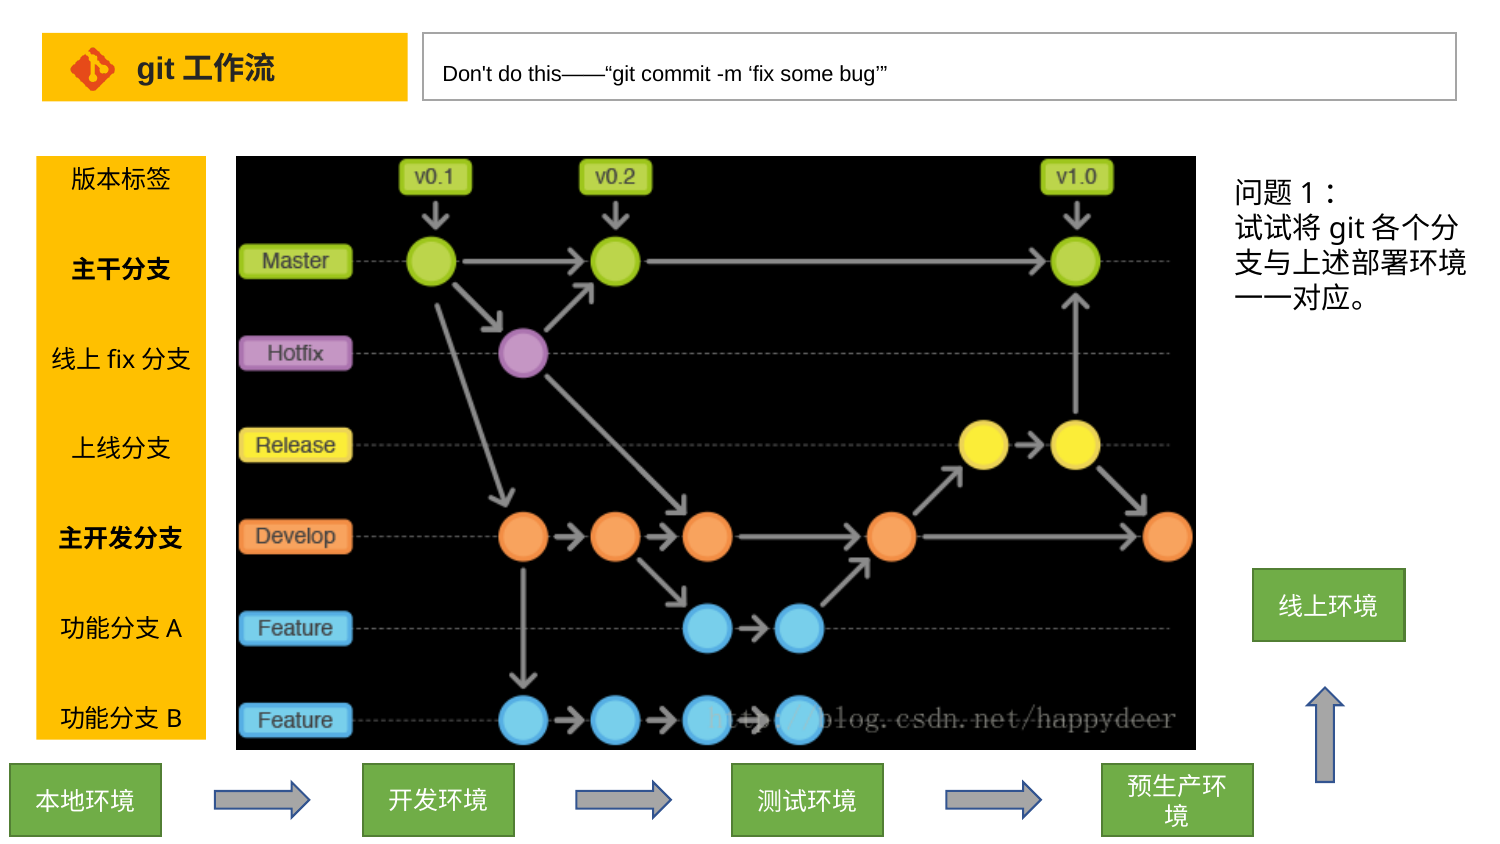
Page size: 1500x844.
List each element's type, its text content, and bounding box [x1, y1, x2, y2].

text_box [1304, 686, 1346, 784]
text_box 开发环境 [362, 763, 515, 837]
text_box 本地环境 [9, 763, 162, 837]
text_box 线上环境 [1252, 568, 1406, 642]
text_box [213, 779, 311, 821]
text_box 版本标签 主干分支 线上fix分支 上线分支 主开发分支 功能分支A 功能分支B [36, 156, 206, 740]
picture [236, 156, 1196, 750]
text_box [575, 779, 673, 820]
text_box 问题1： 试试将git各个分支与上述部署环境一一对应。 [1219, 166, 1491, 322]
text_box Don't do this——“git commit -m ‘fix some bug’” [431, 46, 1449, 93]
picture [66, 43, 119, 95]
text_box 测试环境 [731, 763, 884, 837]
text_box git工作流 [125, 32, 409, 102]
text_box [41, 32, 125, 102]
text_box [945, 779, 1043, 820]
text_box 预生产环境 [1101, 763, 1254, 837]
text_box [422, 32, 1457, 101]
